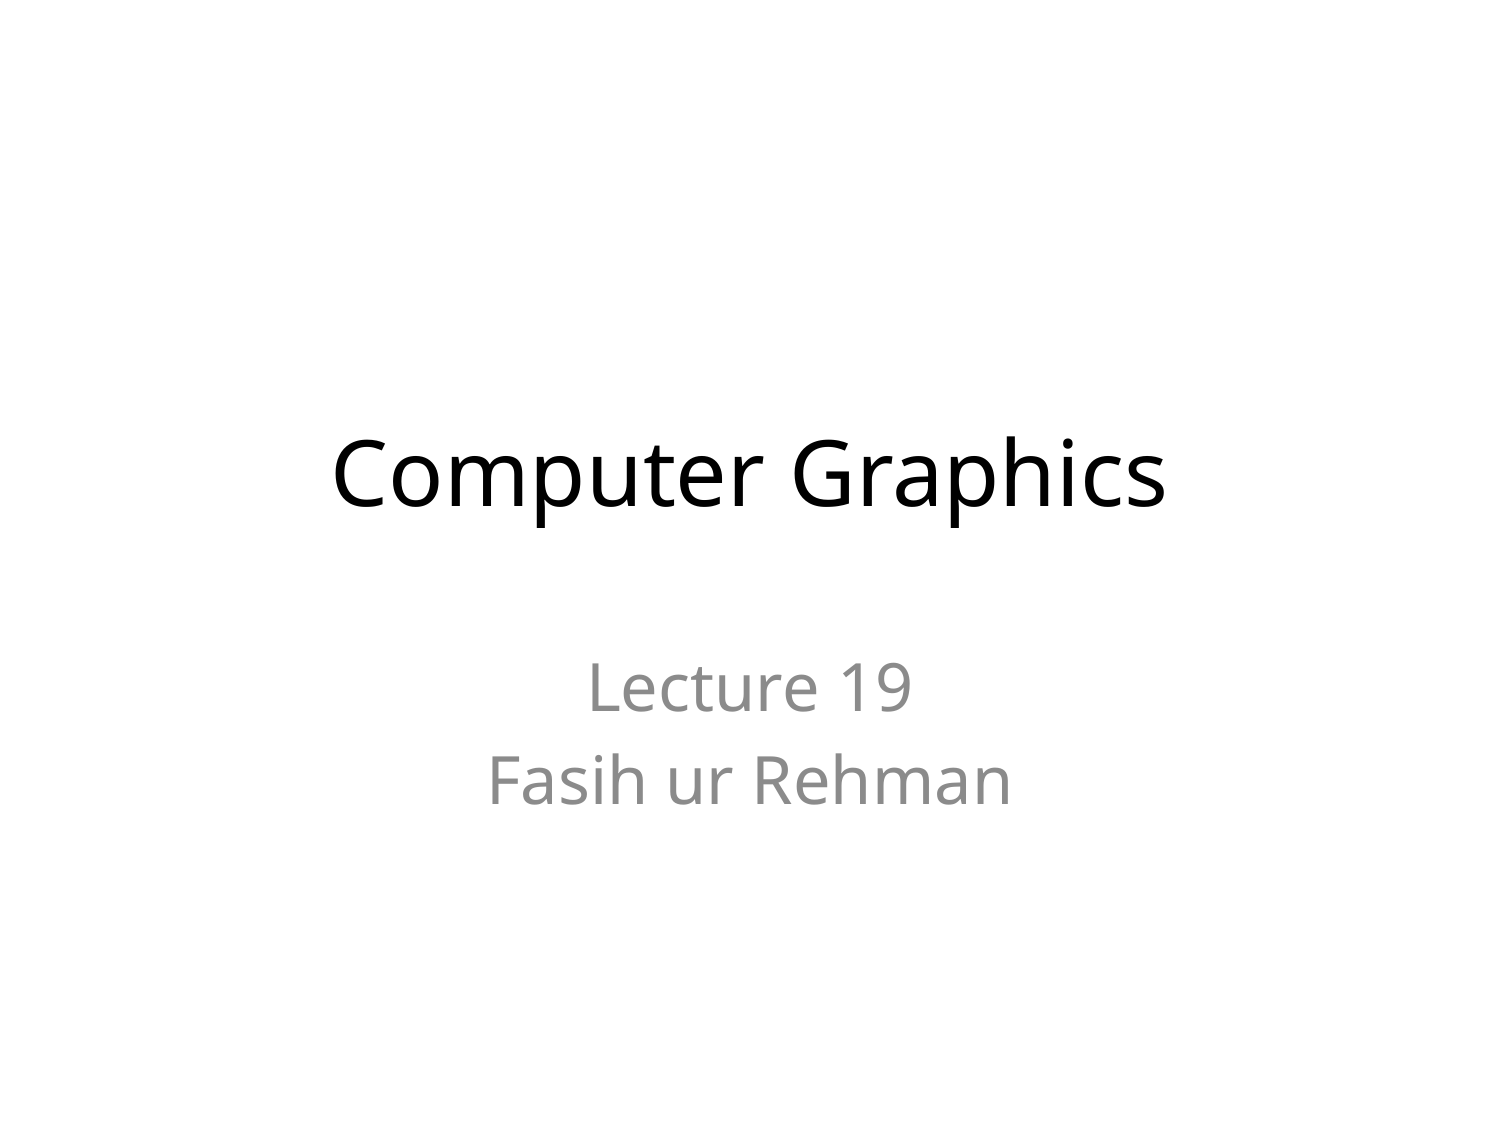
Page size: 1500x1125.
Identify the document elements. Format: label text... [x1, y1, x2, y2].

subtitle Lecture 19 Fasih ur Rehman [225, 637, 1275, 925]
title Computer Graphics [112, 349, 1388, 591]
